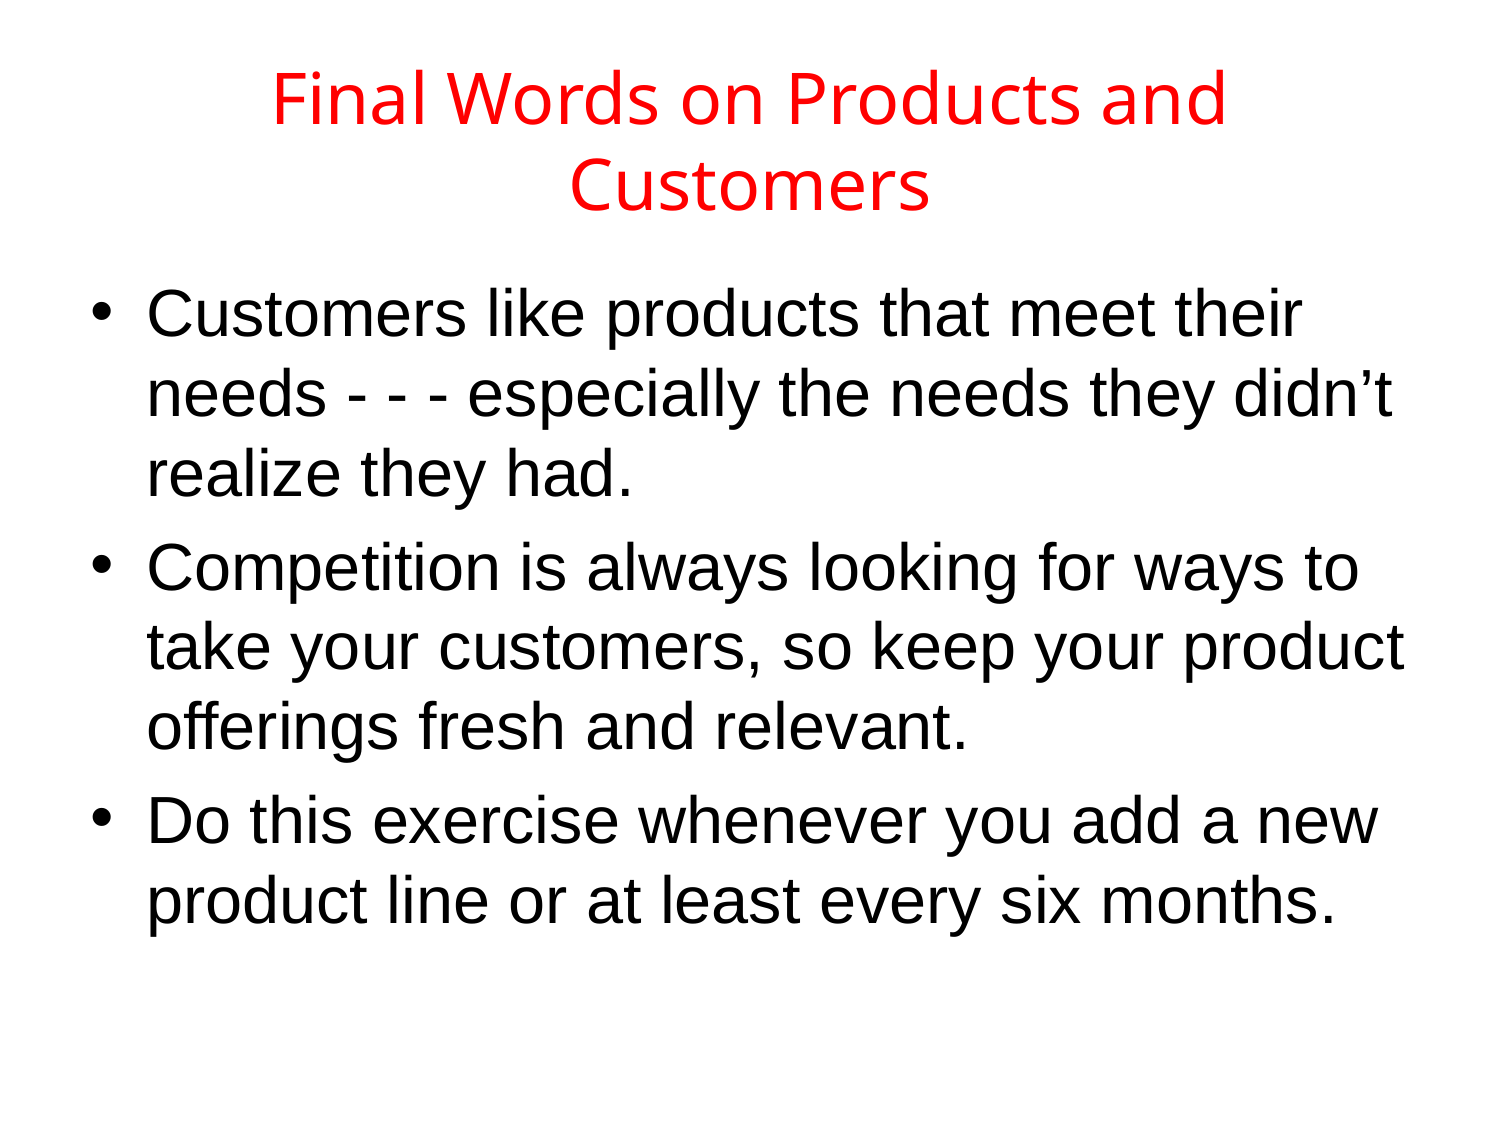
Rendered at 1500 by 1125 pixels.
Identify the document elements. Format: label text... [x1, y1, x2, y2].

list Customers like products that meet their needs - - - especially the needs they didn’t realize they had. Competition is always looking for ways to take your customers, so keep your product offerings fresh and relevant. Do this exercise whenever you add a new product line or at least every six months. [75, 262, 1425, 1005]
title Final Words on Products and Customers [75, 45, 1425, 233]
